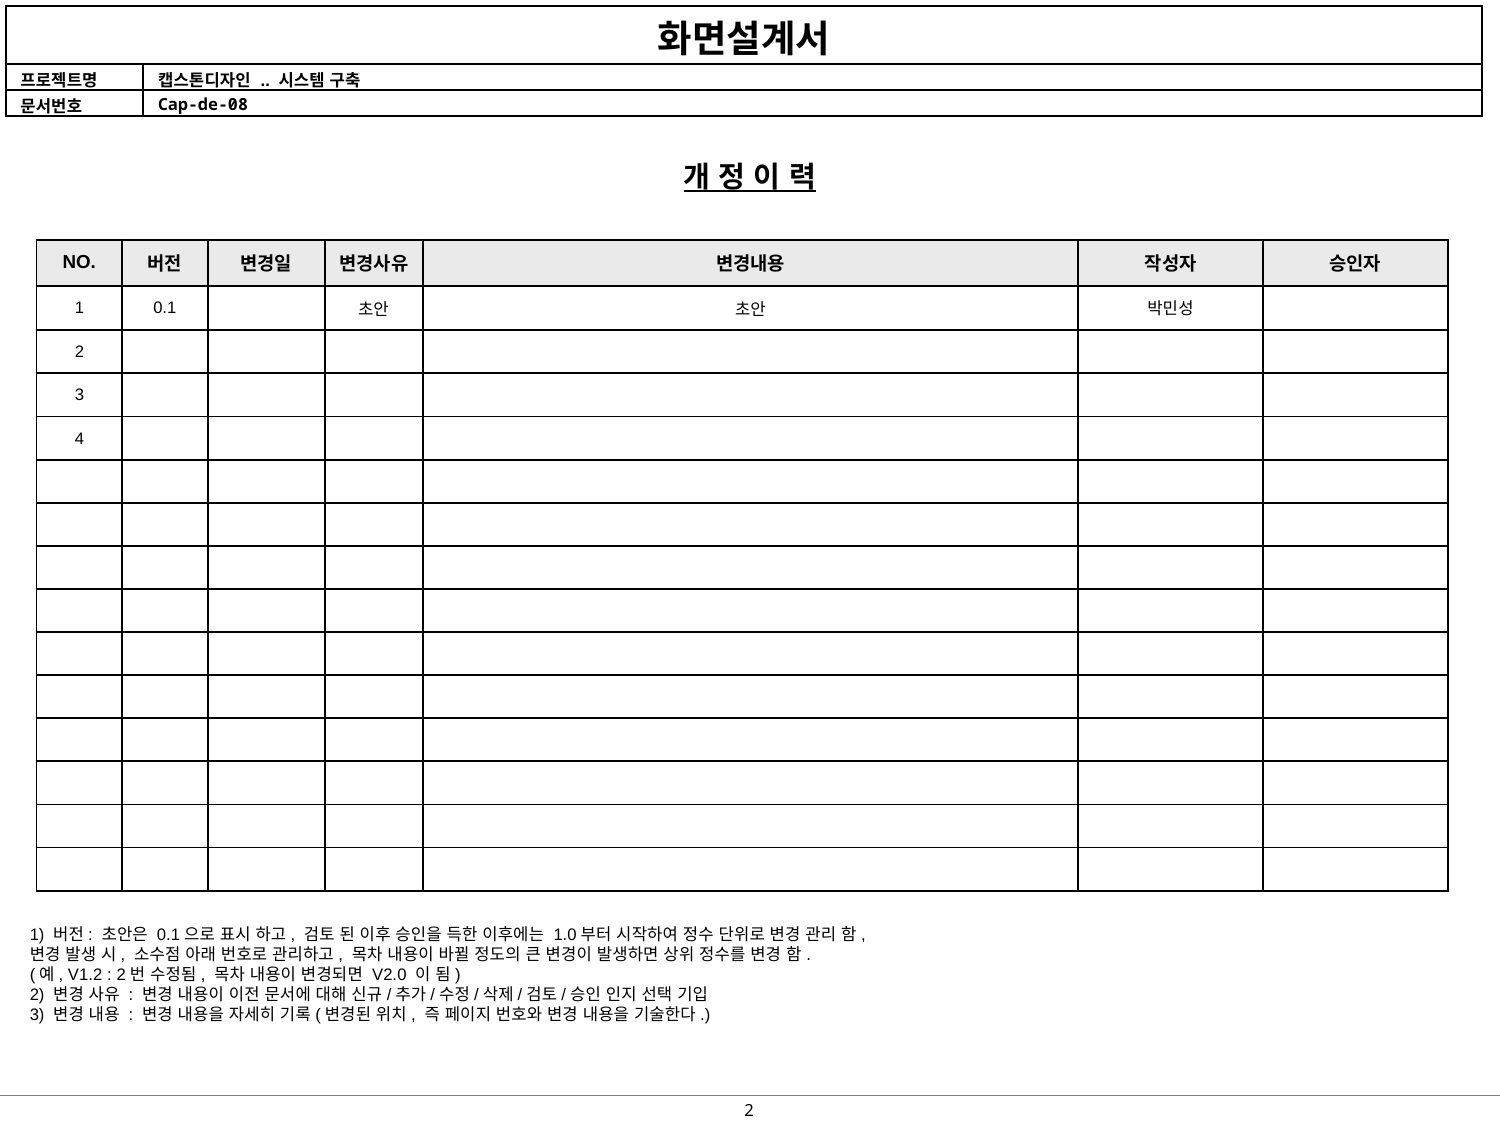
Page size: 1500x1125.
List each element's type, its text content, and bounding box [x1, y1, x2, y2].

table_cell [1264, 805, 1447, 847]
table_cell [424, 504, 1077, 545]
table_cell [1079, 633, 1262, 674]
table_cell [123, 762, 207, 804]
table_cell [209, 590, 324, 631]
table_cell [1264, 374, 1447, 416]
table_cell [424, 590, 1077, 631]
table_cell [424, 848, 1077, 890]
table_header 작성자 [1079, 241, 1262, 285]
table_cell [424, 762, 1077, 804]
table_cell [326, 633, 422, 674]
table_cell [123, 848, 207, 890]
table_header NO. [37, 241, 121, 285]
table_cell [37, 633, 121, 674]
table_cell [1079, 461, 1262, 502]
table_cell [424, 676, 1077, 717]
table_cell [326, 848, 422, 890]
table_cell [1264, 762, 1447, 804]
table_cell [1264, 287, 1447, 329]
table_cell [1079, 762, 1262, 804]
table_cell [123, 805, 207, 847]
table_cell [37, 547, 121, 588]
table_cell [37, 719, 121, 760]
table_cell [424, 719, 1077, 760]
table_cell [37, 805, 121, 847]
table_cell [1079, 504, 1262, 545]
table_cell [123, 719, 207, 760]
table_cell [326, 719, 422, 760]
table_cell [209, 762, 324, 804]
table_cell [37, 461, 121, 502]
table_cell [1264, 547, 1447, 588]
table_cell [326, 805, 422, 847]
table_cell 4 [37, 417, 121, 459]
table_cell [37, 590, 121, 631]
table_cell [209, 805, 324, 847]
table_cell [1079, 805, 1262, 847]
table_cell [326, 547, 422, 588]
table_cell [1079, 331, 1262, 372]
table_header 승인자 [1264, 241, 1447, 285]
table_cell [209, 374, 324, 416]
table_cell [123, 504, 207, 545]
table_cell [123, 461, 207, 502]
table_cell [1264, 331, 1447, 372]
table_cell [424, 805, 1077, 847]
text_box 1) 버전: 초안은 0.1으로 표시 하고, 검토 된 이후 승인을 득한 이후에는 1.0부터 시작하여 정수 단위로 변경 관리 함, 변경 발생 시, 소수점 아래 번호로 관리하고, 목차 내용이 바뀔 정도의 큰 변경이 발생하면 상위 정수를 변경 함. (예, V1.2 : 2번 수정됨, 목차 내용이 변경되면 V2.0 이 됨) 2) 변경 사유 : 변경 내용이 이전 문서에 대해 신규/추가/수정/삭제/검토/승인 인지 선택 기입 3) 변경 내용 : 변경 내용을 자세히 기록(변경된 위치, 즉 페이지 번호와 변경 내용을 기술한다.) [15, 916, 1367, 1032]
table_cell [209, 848, 324, 890]
table_cell [209, 287, 324, 329]
table_cell [123, 547, 207, 588]
table_cell [123, 374, 207, 416]
table_cell [37, 676, 121, 717]
table_cell [123, 676, 207, 717]
table_cell [1079, 848, 1262, 890]
table_cell [1079, 374, 1262, 416]
table_cell [326, 676, 422, 717]
table_cell [37, 762, 121, 804]
table_header 변경일 [209, 241, 324, 285]
table_cell 초안 [424, 287, 1077, 329]
table_cell [1079, 547, 1262, 588]
table_cell [1264, 676, 1447, 717]
table_cell [209, 676, 324, 717]
table_cell [1264, 461, 1447, 502]
table_cell [1264, 719, 1447, 760]
table_cell 0.1 [123, 287, 207, 329]
table_cell [209, 547, 324, 588]
table_cell [1264, 633, 1447, 674]
table_cell 3 [37, 374, 121, 416]
table_cell [326, 461, 422, 502]
table_cell [1264, 590, 1447, 631]
table_header 버전 [123, 241, 207, 285]
table_cell [209, 504, 324, 545]
text_box 개 정 이 력 [0, 151, 1500, 201]
table_cell 1 [37, 287, 121, 329]
table_cell [1264, 417, 1447, 459]
table_cell [123, 417, 207, 459]
table_header 변경내용 [424, 241, 1077, 285]
table_cell [123, 633, 207, 674]
table_cell 박민성 [1079, 287, 1262, 329]
table_cell [424, 461, 1077, 502]
table_cell [209, 417, 324, 459]
table_cell [424, 331, 1077, 372]
table_cell [209, 331, 324, 372]
table_cell [1264, 504, 1447, 545]
table_cell [123, 590, 207, 631]
table_cell [1079, 417, 1262, 459]
table_header 변경사유 [326, 241, 422, 285]
table_cell [326, 762, 422, 804]
table_cell [326, 504, 422, 545]
table_cell [1079, 676, 1262, 717]
table_cell [209, 461, 324, 502]
table_cell [37, 504, 121, 545]
table_cell [1079, 719, 1262, 760]
table_cell 초안 [326, 287, 422, 329]
table_cell [209, 719, 324, 760]
table_cell 2 [37, 331, 121, 372]
table_cell [424, 547, 1077, 588]
table_cell [424, 633, 1077, 674]
table_cell [326, 417, 422, 459]
table_cell [326, 590, 422, 631]
table_cell [209, 633, 324, 674]
table_cell [1264, 848, 1447, 890]
table_cell [424, 417, 1077, 459]
table_cell [1079, 590, 1262, 631]
table_cell [326, 374, 422, 416]
table_cell [424, 374, 1077, 416]
table_cell [123, 331, 207, 372]
table_cell [37, 848, 121, 890]
table_cell [326, 331, 422, 372]
